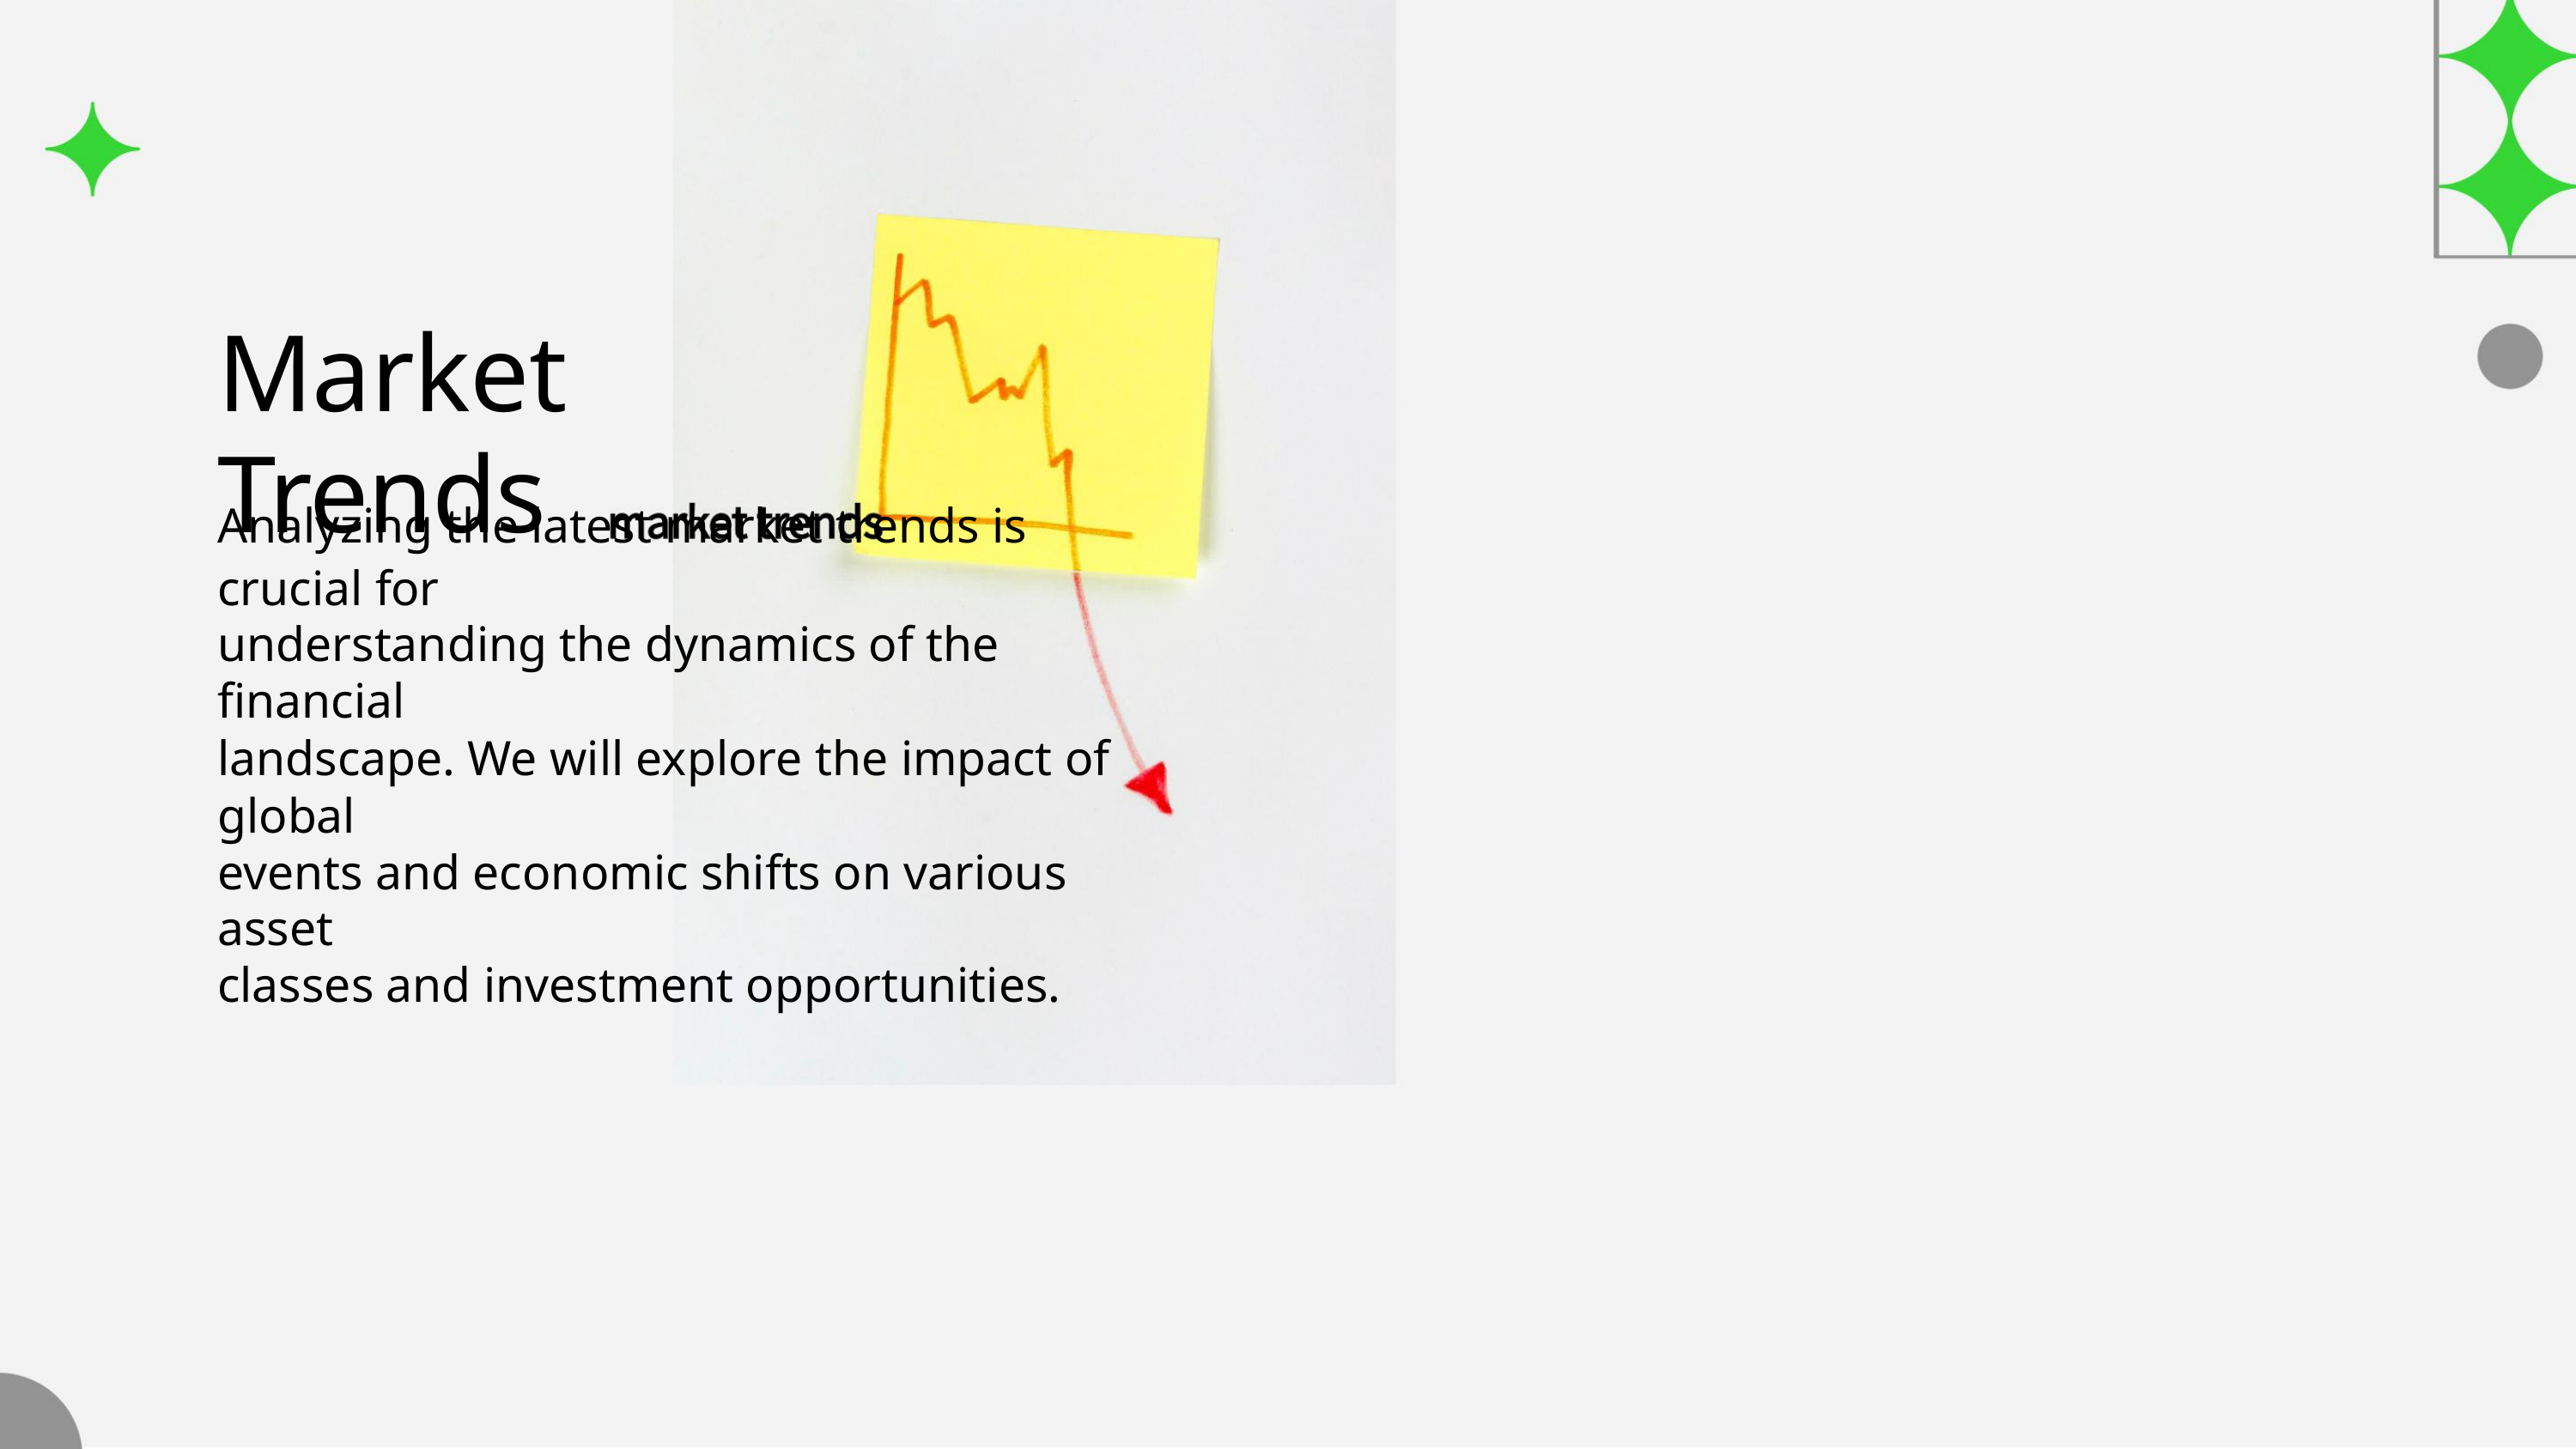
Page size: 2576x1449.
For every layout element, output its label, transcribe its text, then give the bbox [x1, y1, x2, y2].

text_box Analyzing the latest market trends is crucial for understanding the dynamics of the ﬁnancial landscape. We will explore the impact of global events and economic shifts on various asset classes and investment opportunities. [217, 490, 1157, 1012]
text_box [0, 0, 2576, 1449]
text_box Market Trends [217, 312, 783, 490]
